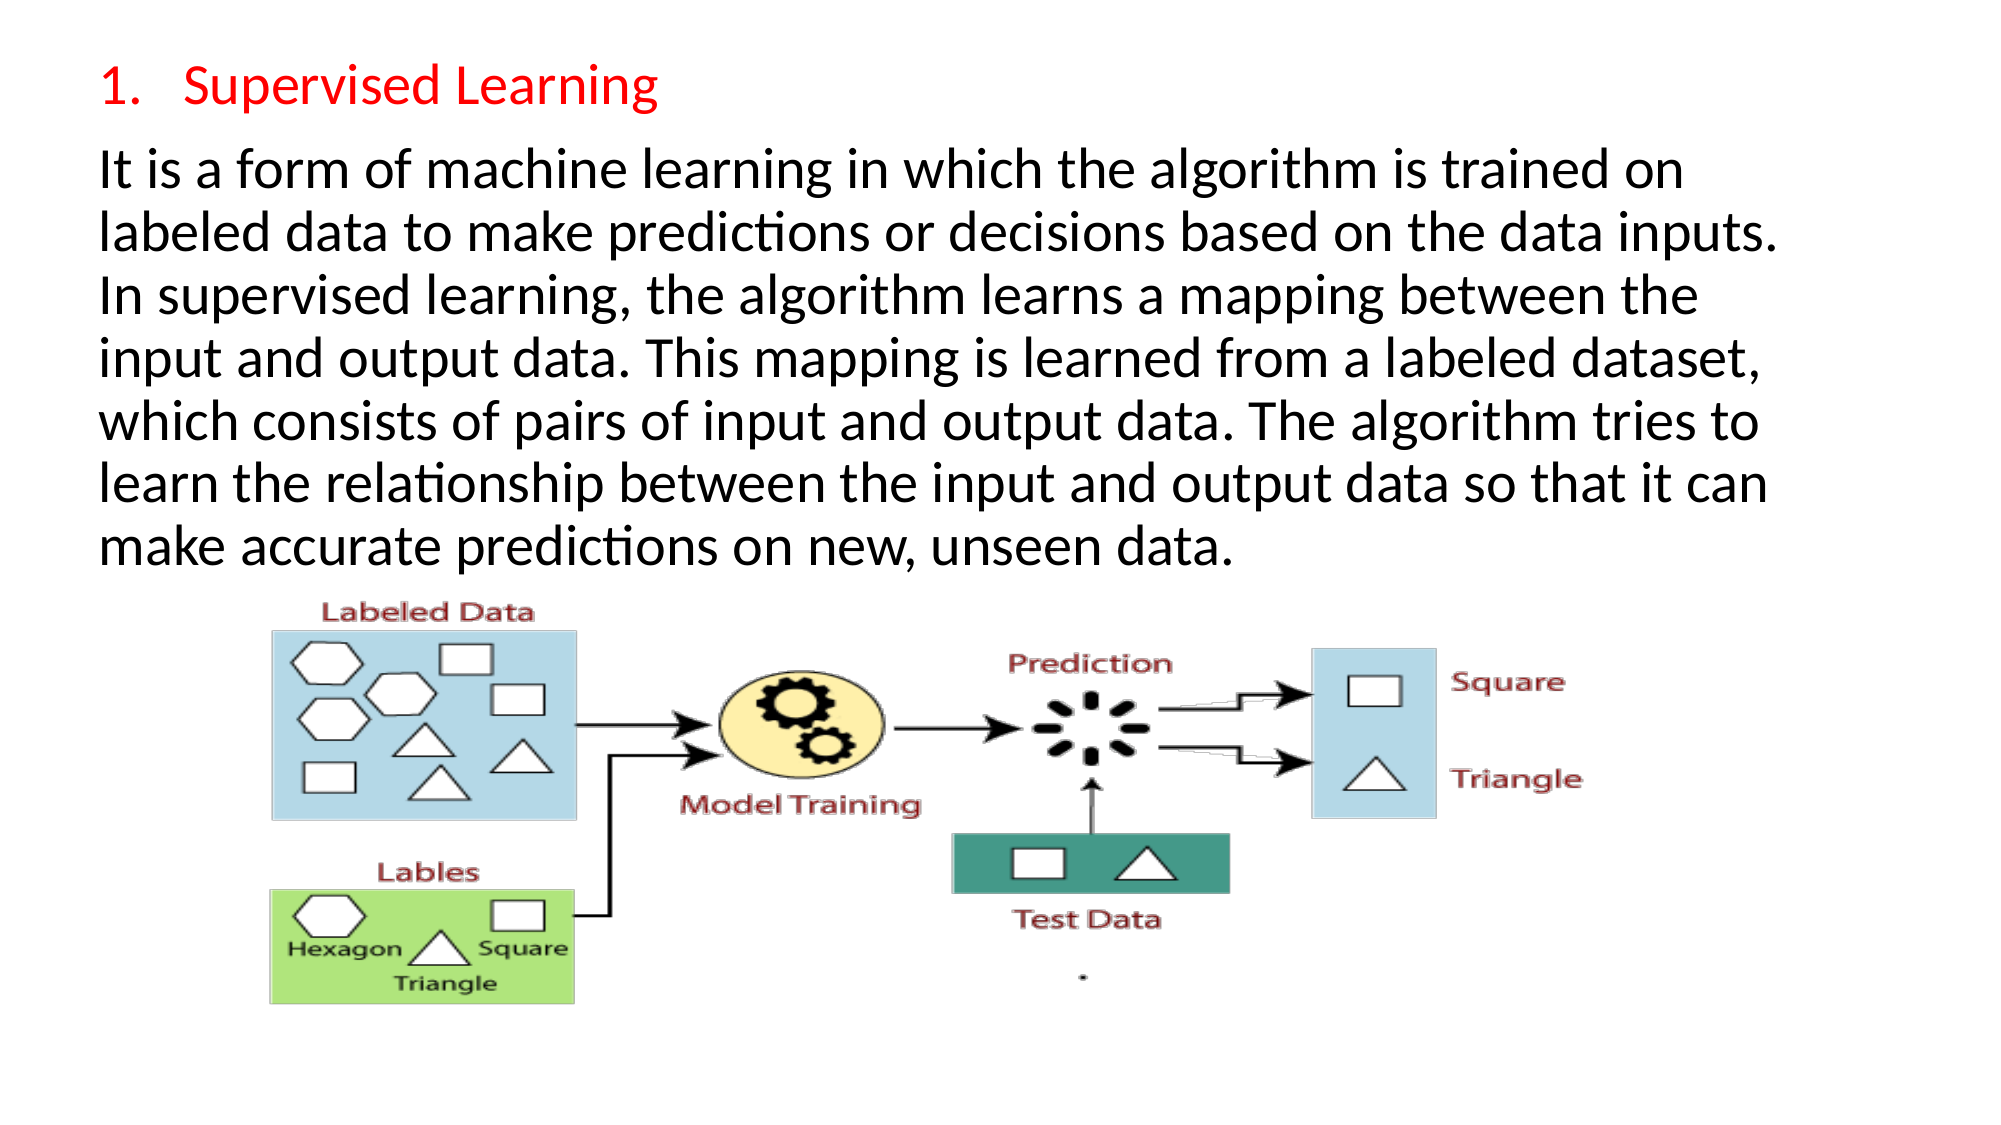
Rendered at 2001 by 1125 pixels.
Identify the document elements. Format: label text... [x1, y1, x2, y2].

list Supervised Learning It is a form of machine learning in which the algorithm is trained on labeled data to make predictions or decisions based on the data inputs. In supervised learning, the algorithm learns a mapping between the input and output data. This mapping is learned from a labeled dataset, which consists of pairs of input and output data. The algorithm tries to learn the relationship between the input and output data so that it can make accurate predictions on new, unseen data. [83, 46, 1809, 1085]
picture [254, 597, 1588, 1038]
